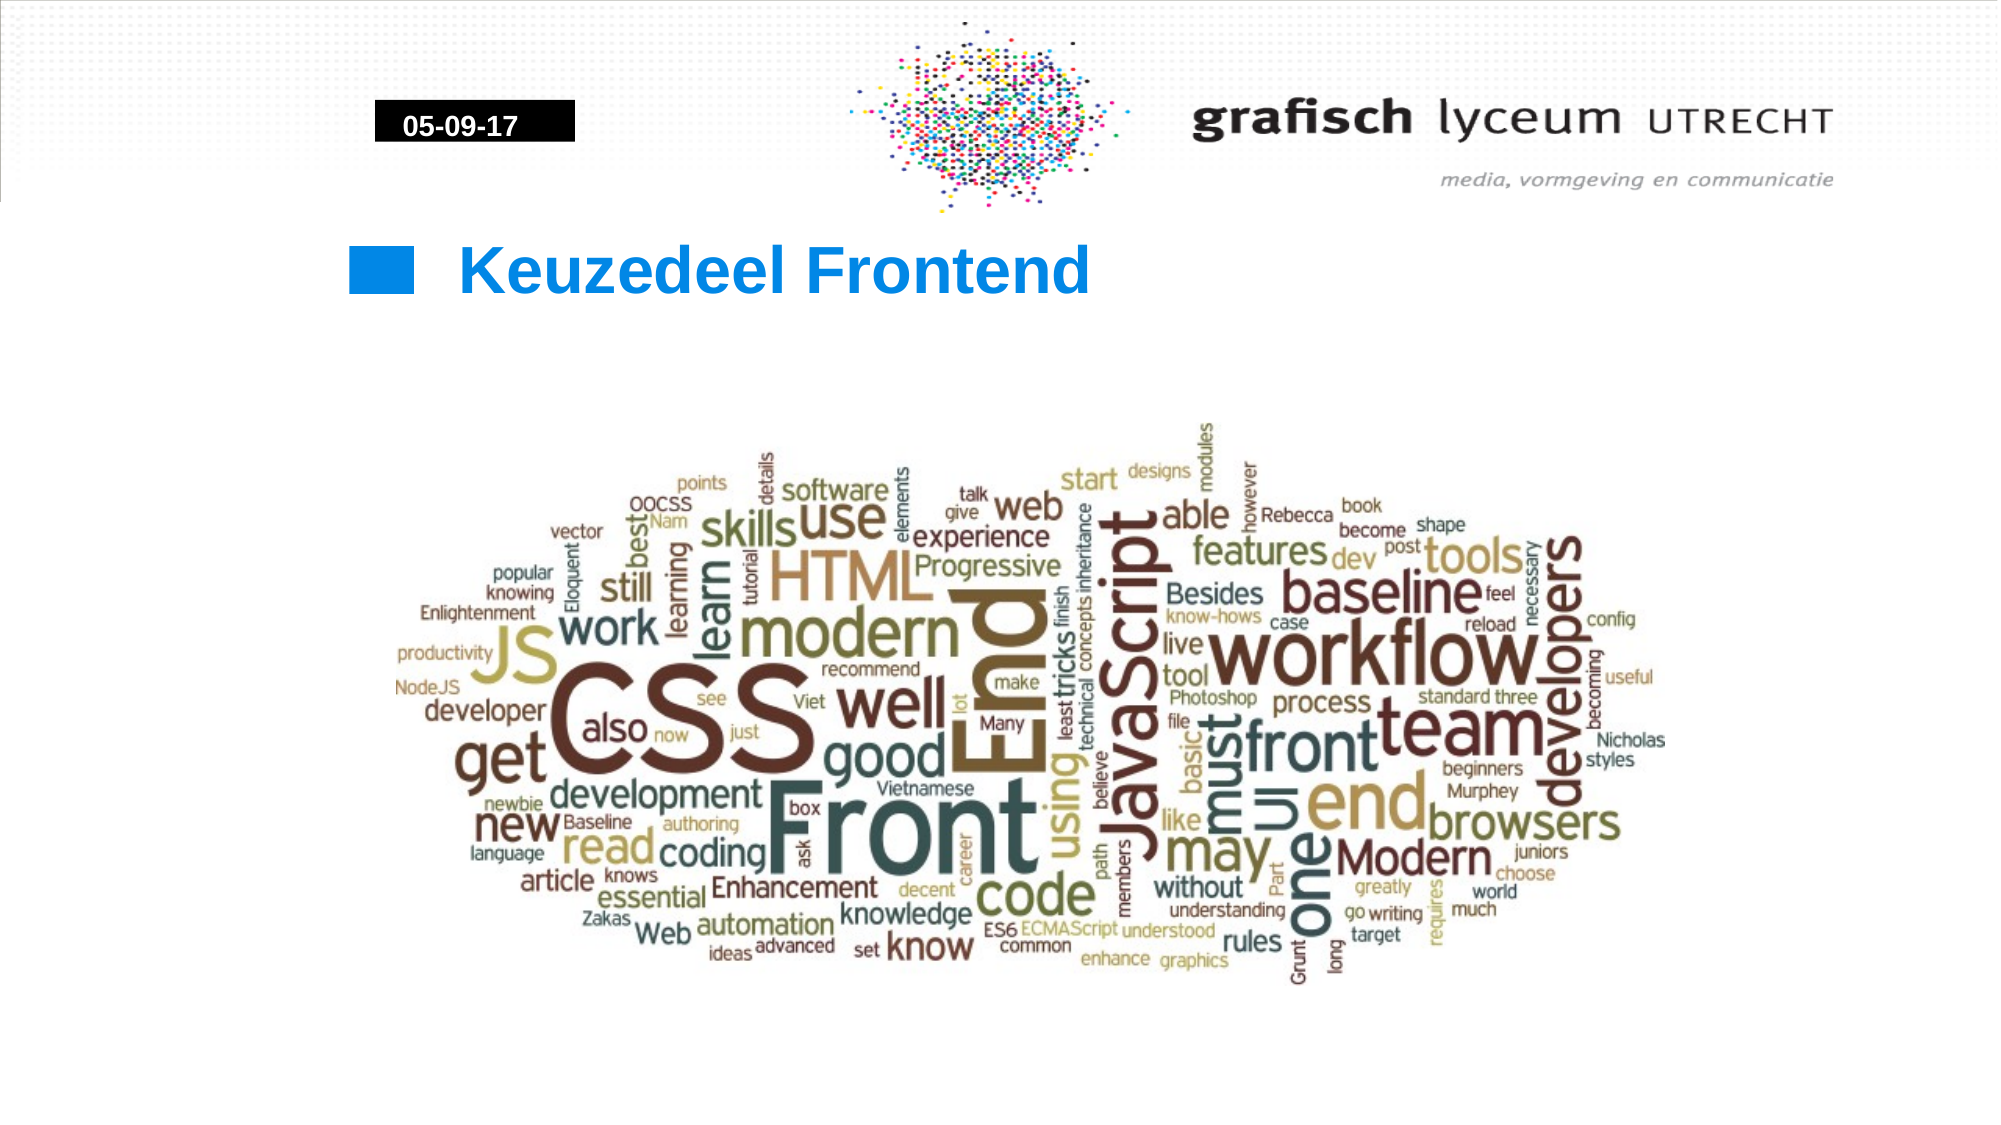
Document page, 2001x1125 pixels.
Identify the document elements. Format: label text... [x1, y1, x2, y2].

title Keuzedeel Frontend [456, 224, 1097, 415]
text_box [396, 422, 1665, 986]
picture [0, 0, 1998, 213]
text_box [349, 246, 414, 294]
text_box 05-09-17 [375, 99, 575, 142]
